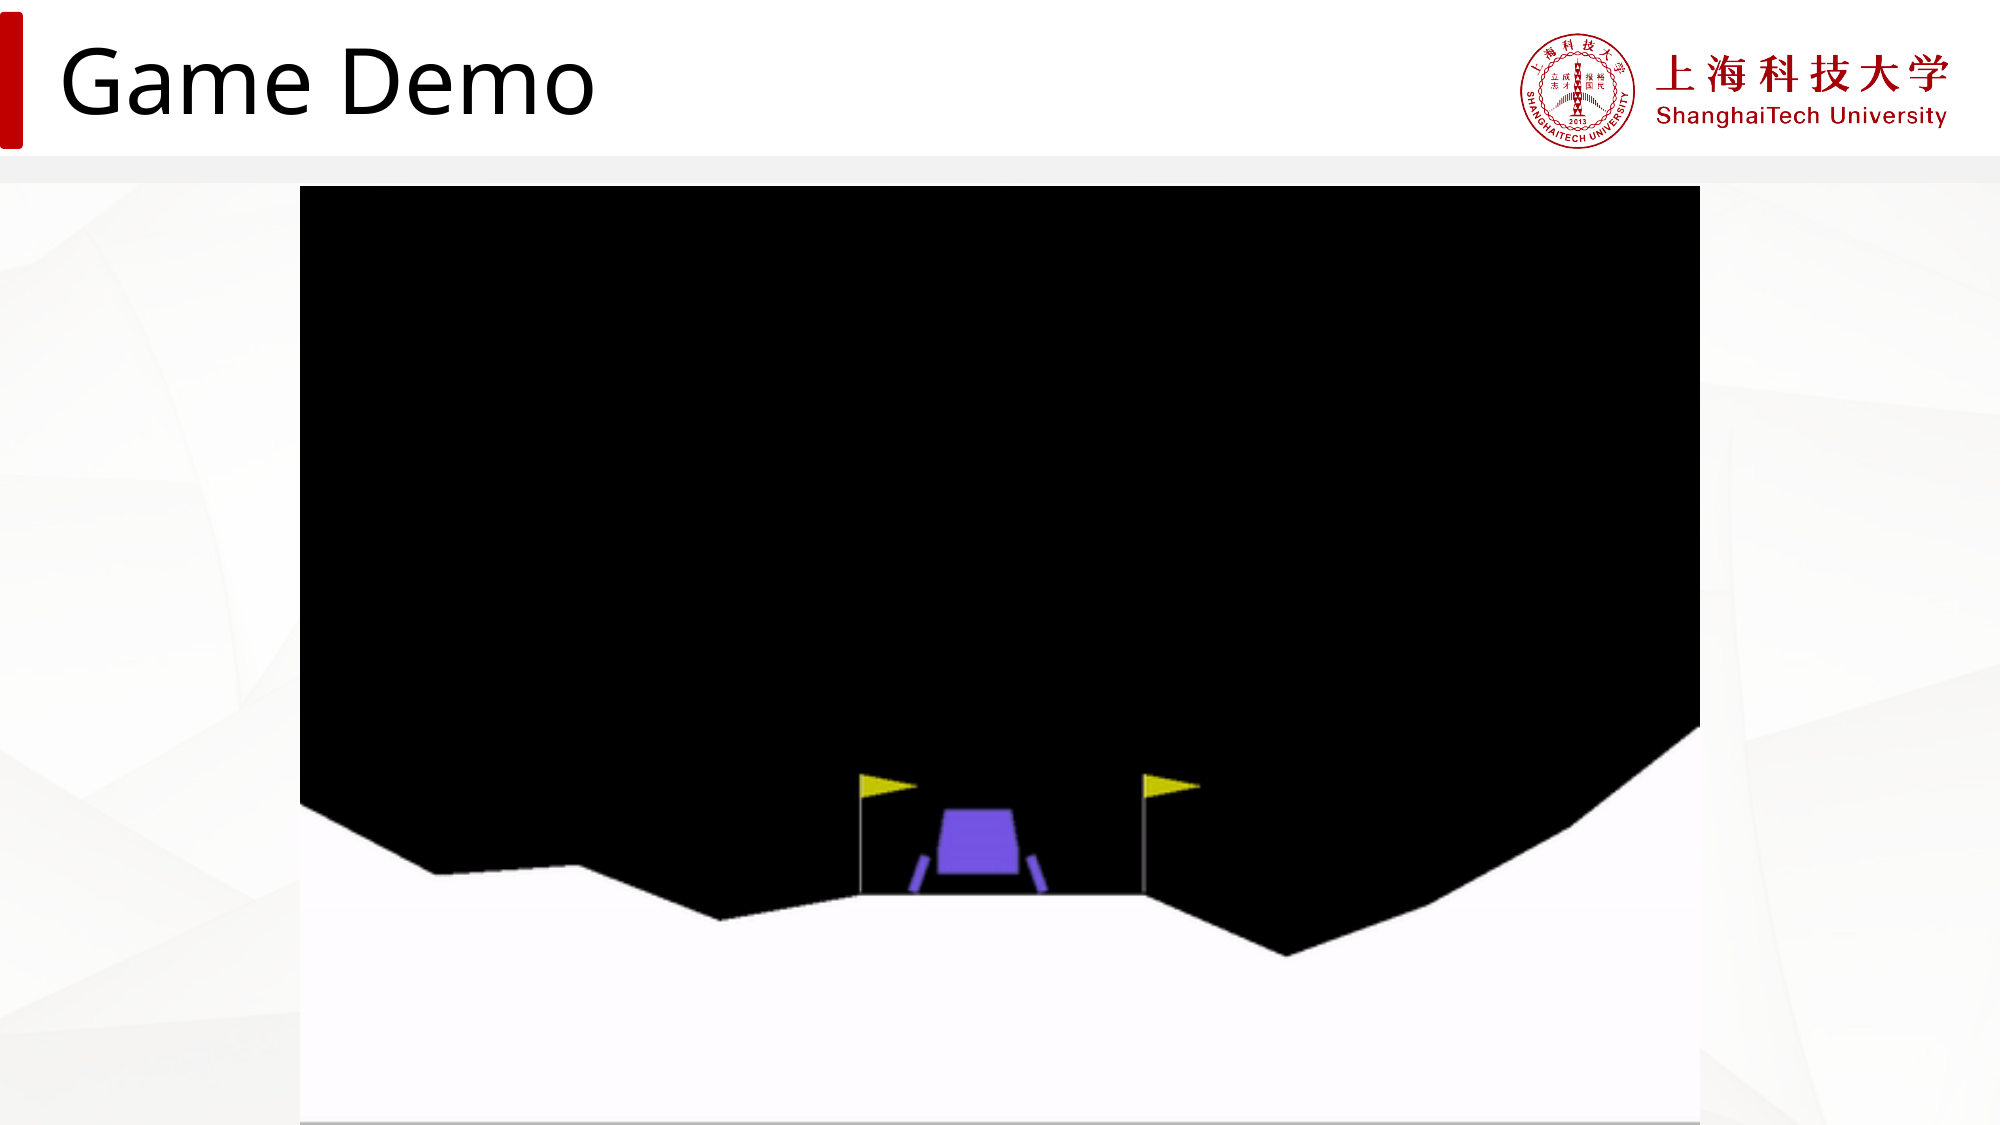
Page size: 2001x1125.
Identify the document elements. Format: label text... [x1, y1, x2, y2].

picture [1520, 33, 1948, 149]
picture [300, 186, 1700, 1125]
text_box Game Demo [43, 22, 1392, 147]
